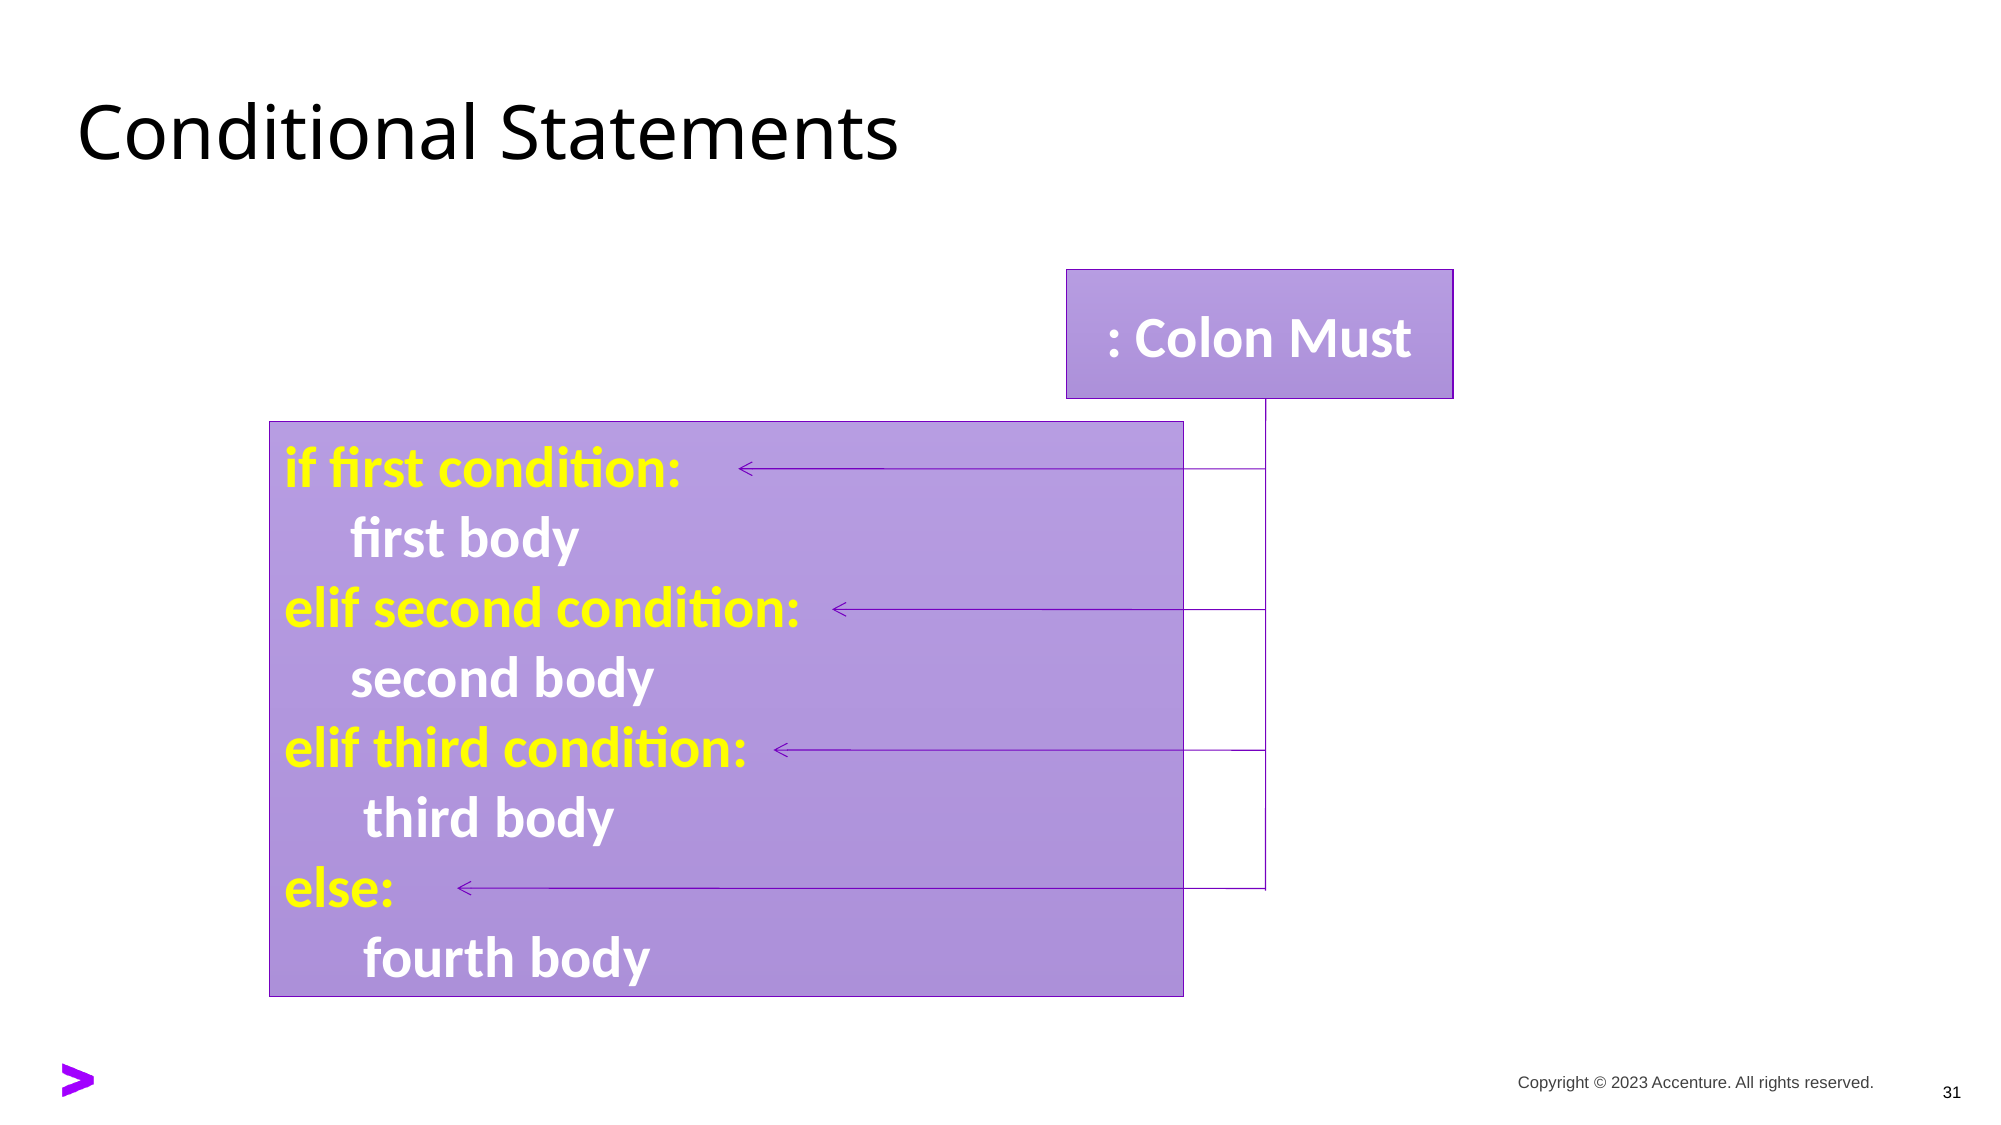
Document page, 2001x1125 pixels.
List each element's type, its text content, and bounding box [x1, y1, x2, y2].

slide_number 31 [1921, 1075, 1984, 1110]
picture [62, 1063, 94, 1097]
text_box if first condition: first body elif second condition: second body elif third condition: third body else: fourth body [269, 421, 1184, 997]
text_box : Colon Must [1066, 269, 1454, 399]
title Conditional Statements [62, 56, 1938, 218]
